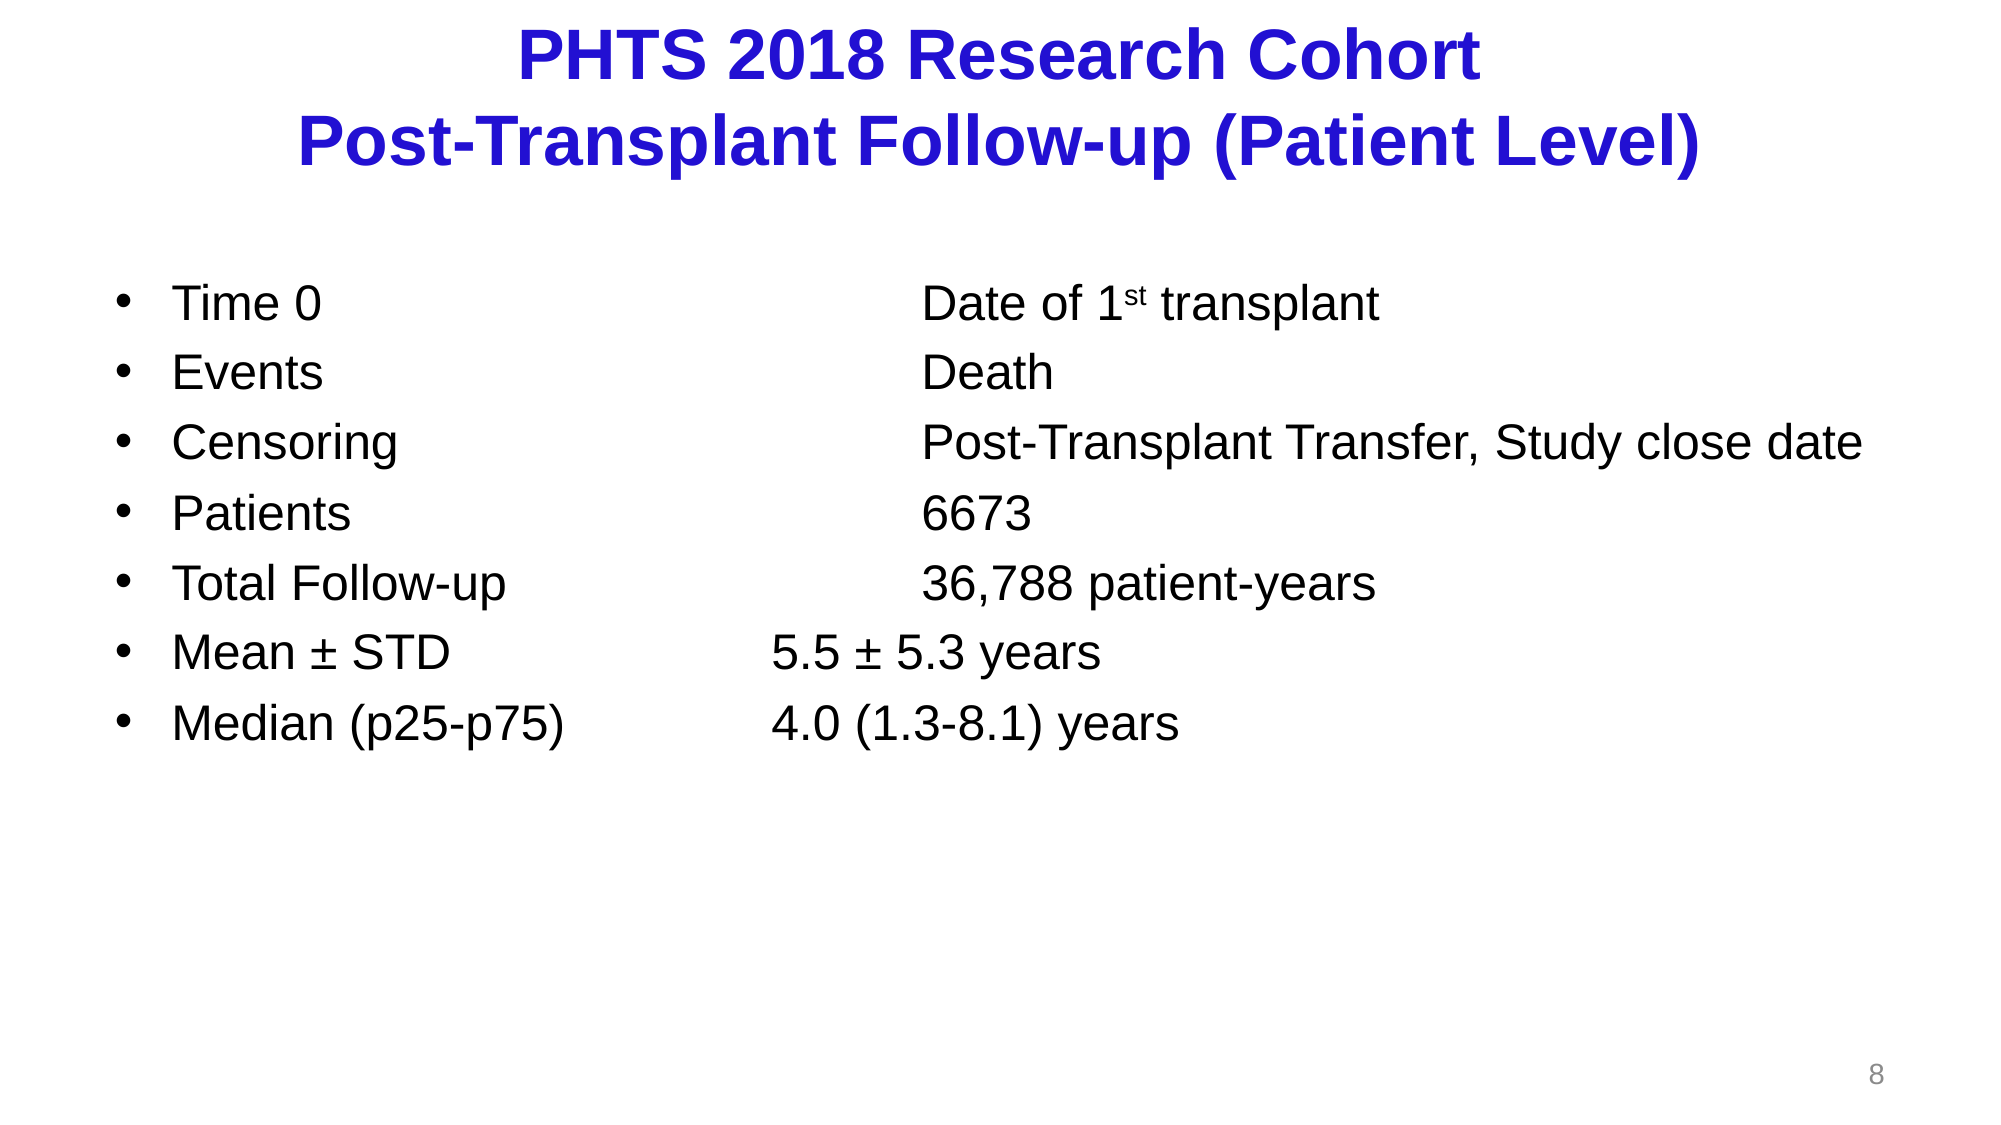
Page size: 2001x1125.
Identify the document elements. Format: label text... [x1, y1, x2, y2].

list Time 0 Date of 1st transplant Events Death Censoring Post-Transplant Transfer, Study close date Patients 6673 Total Follow-up 36,788 patient-years Mean ± STD 5.5 ± 5.3 years Median (p25-p75) 4.0 (1.3-8.1) years [99, 262, 1900, 1005]
title PHTS 2018 Research Cohort Post-Transplant Follow-up (Patient Level) [0, 0, 2000, 188]
slide_number 8 [1433, 1042, 1900, 1103]
